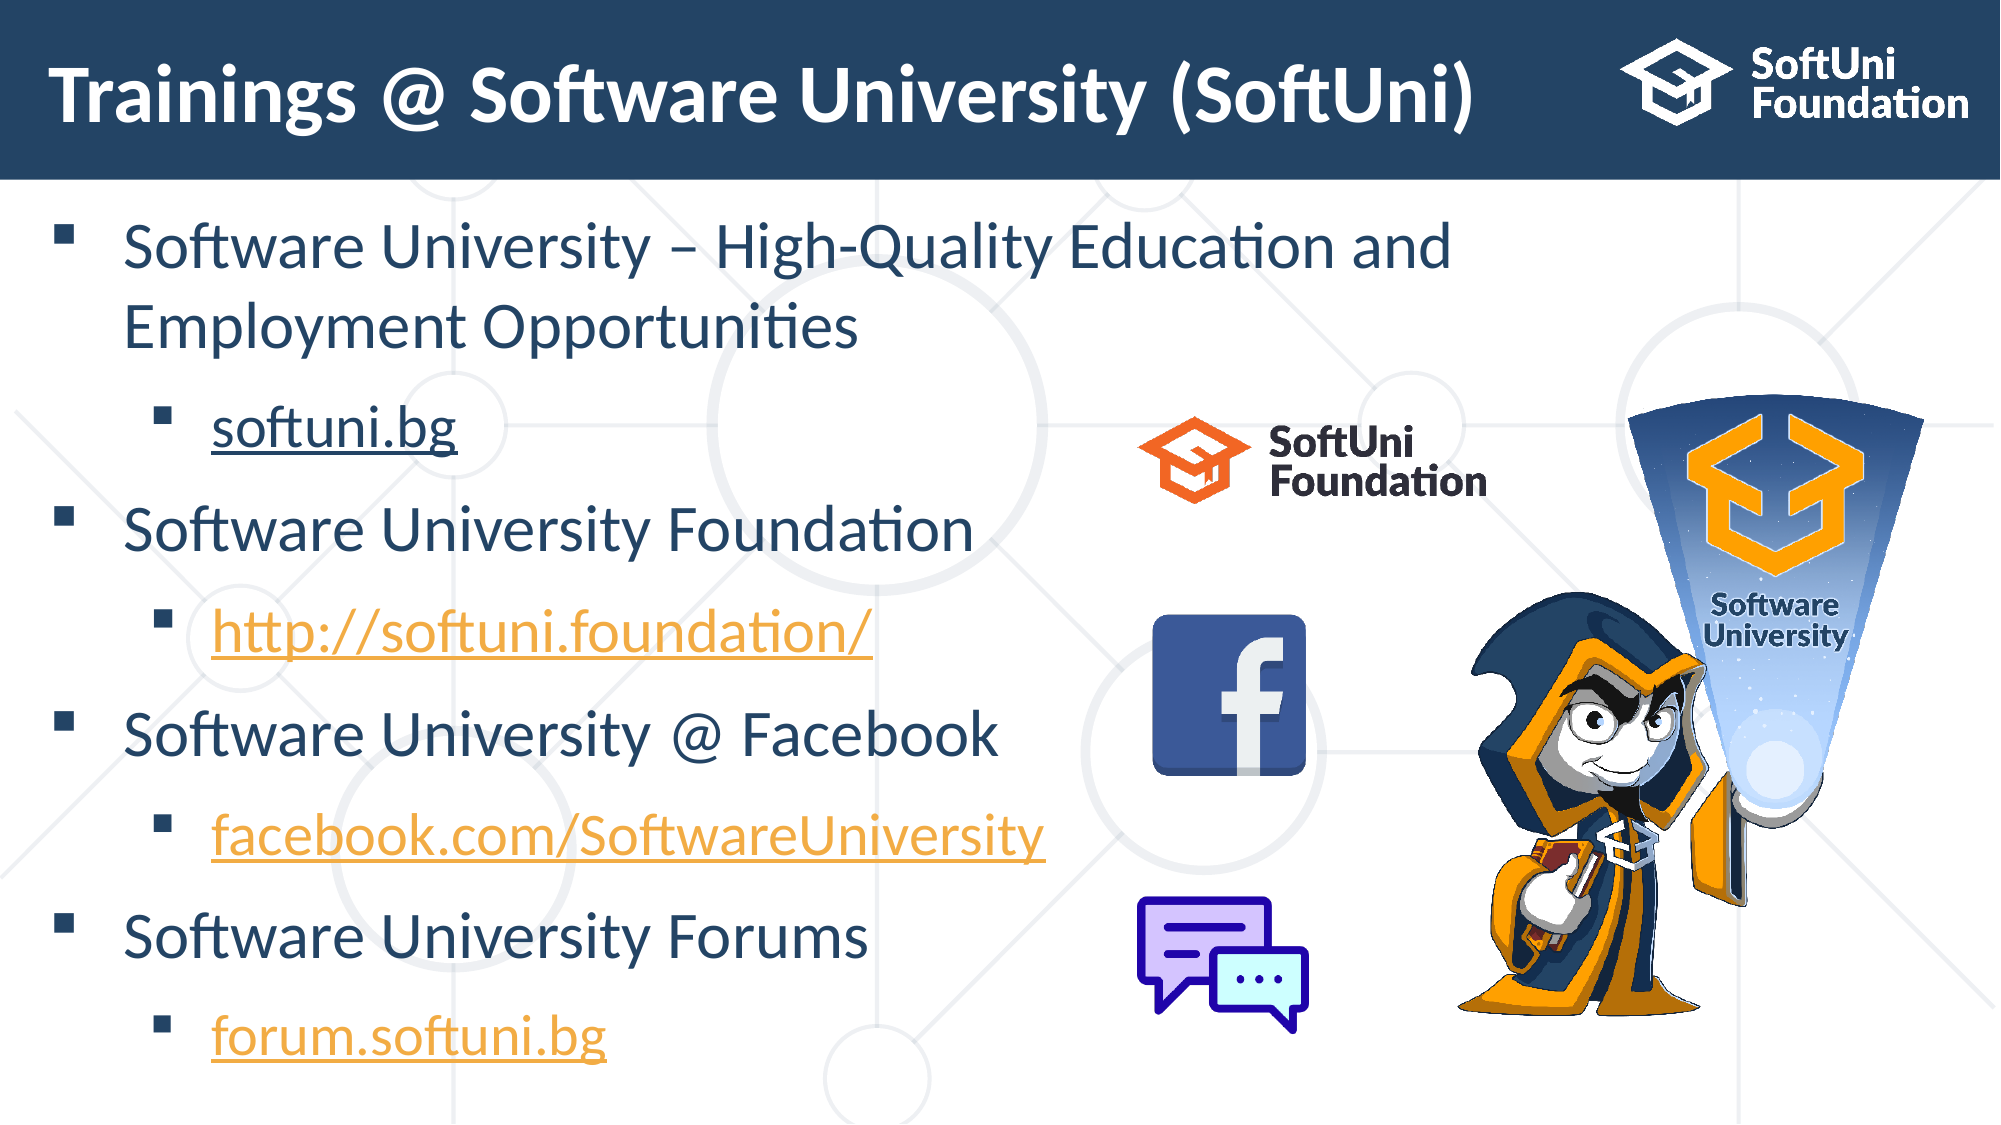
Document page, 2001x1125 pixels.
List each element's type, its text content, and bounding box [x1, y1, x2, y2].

title Trainings @ Software University (SoftUni) [31, 16, 1591, 162]
picture [1619, 38, 1968, 126]
list Software University – High-Quality Education and Employment Opportunities softuni.bg Software University Foundation http://softuni.foundation/ Software University @ Facebook facebook.com/SoftwareUniversity Software University Forums forum.softuni.bg [31, 196, 1970, 1050]
picture [1137, 878, 1309, 1051]
picture [1137, 337, 1967, 1074]
picture [1137, 599, 1322, 784]
